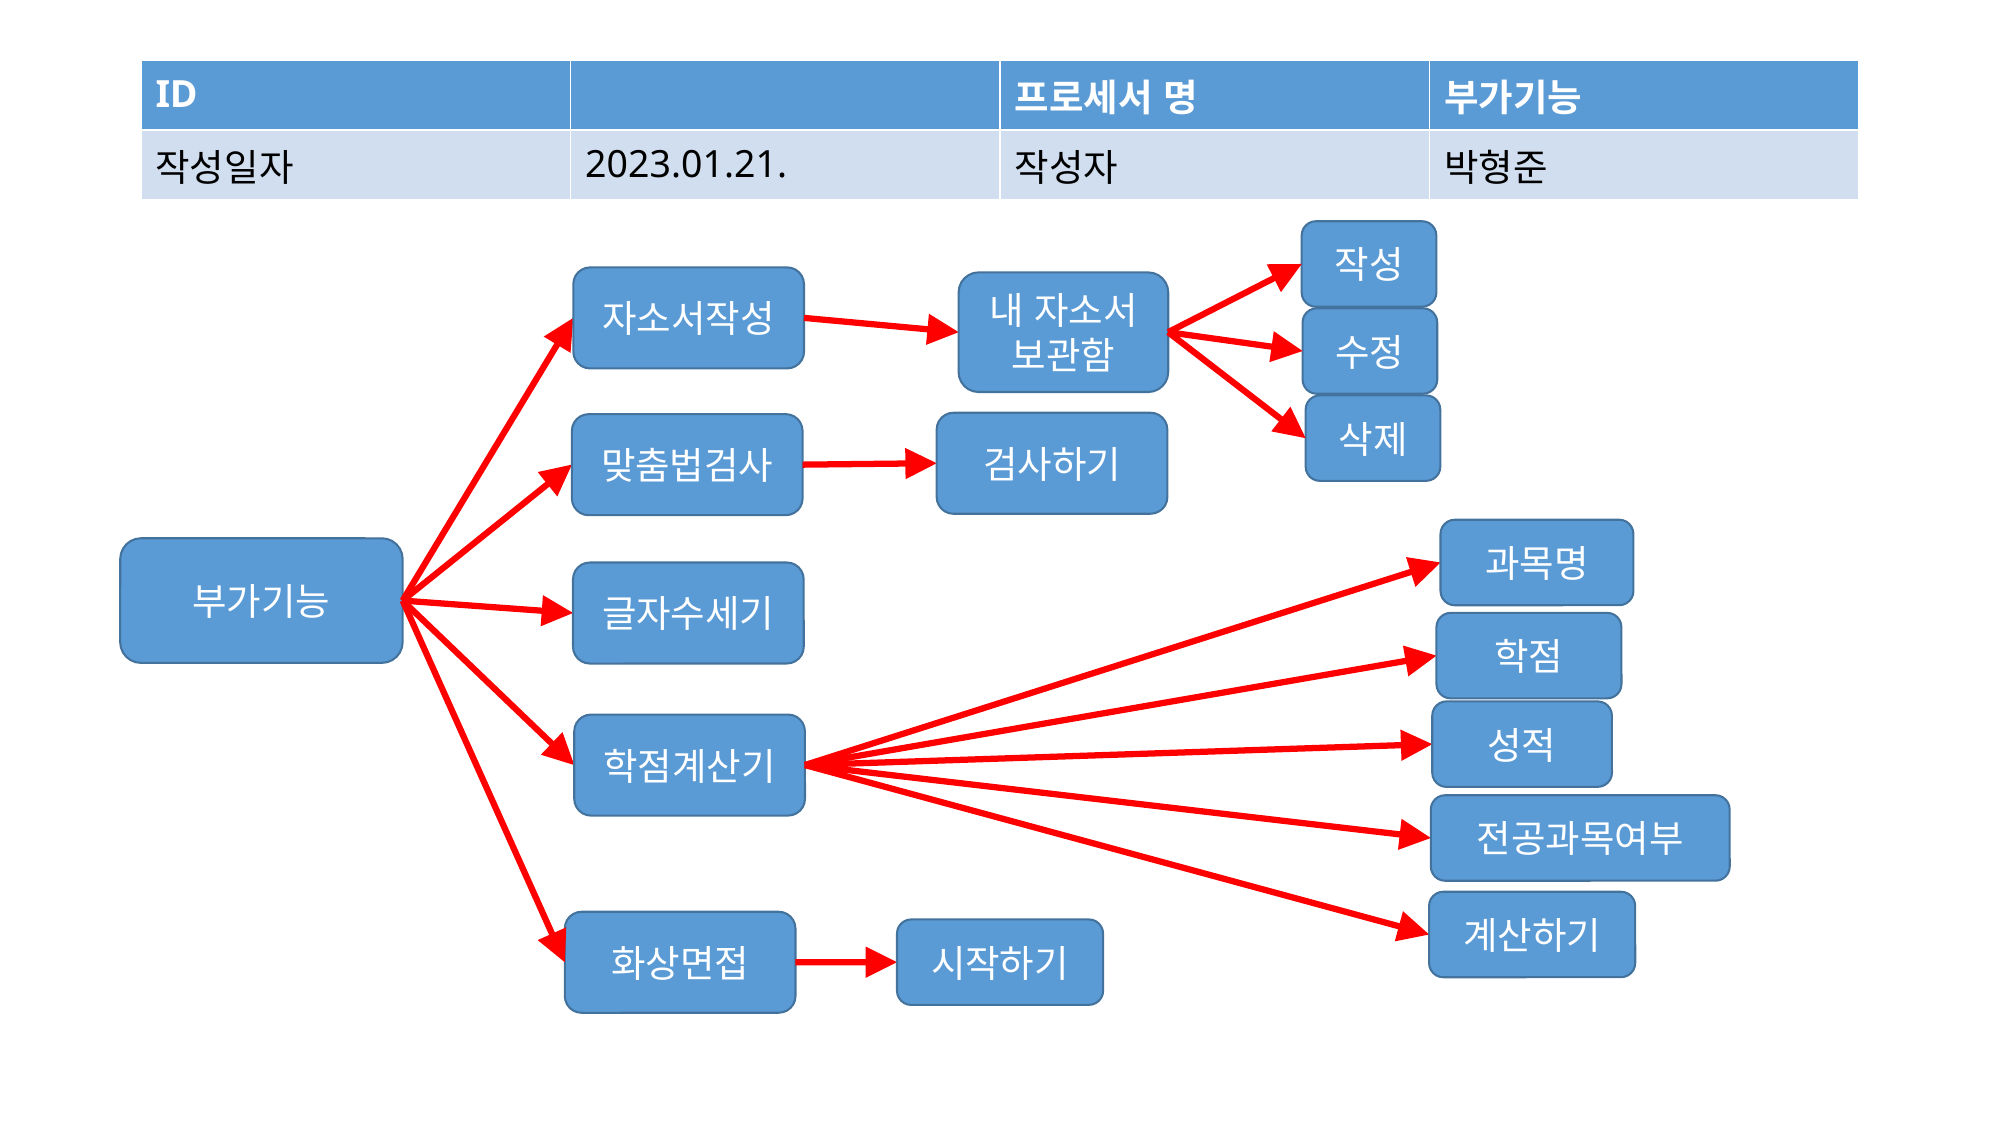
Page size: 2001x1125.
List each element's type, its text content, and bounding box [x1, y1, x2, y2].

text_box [804, 562, 1441, 766]
table_cell 박형준 [1430, 131, 1858, 199]
text_box 성적 [1431, 700, 1614, 788]
table_header 부가기능 [1430, 61, 1858, 129]
text_box 전공과목여부 [1430, 794, 1731, 882]
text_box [402, 600, 575, 700]
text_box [402, 464, 572, 600]
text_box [804, 655, 1437, 766]
text_box 부가기능 [119, 537, 402, 664]
text_box 화상면접 [563, 910, 797, 1014]
text_box 글자수세기 [572, 561, 804, 665]
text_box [804, 317, 959, 333]
text_box 학점계산기 [665, 713, 804, 817]
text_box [1168, 263, 1302, 333]
text_box 수정 [1302, 307, 1439, 395]
text_box 삭제 [1304, 394, 1442, 482]
table_cell 작성일자 [142, 131, 570, 199]
table_cell 2023.01.21. [571, 131, 999, 199]
text_box 맞춤법검사 [630, 413, 804, 517]
text_box 작성 [1300, 220, 1438, 308]
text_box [346, 373, 630, 545]
text_box 계산하기 [1428, 890, 1637, 979]
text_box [804, 744, 1433, 766]
table_header ID [142, 61, 570, 129]
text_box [302, 700, 665, 863]
text_box 학점 [1441, 611, 1623, 700]
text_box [804, 765, 1430, 935]
table_cell 작성자 [1001, 131, 1429, 199]
text_box 과목명 [1439, 518, 1635, 607]
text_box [1168, 332, 1306, 439]
text_box 검사하기 [935, 411, 1169, 515]
text_box 시작하기 [895, 935, 1105, 1006]
table_header [571, 61, 999, 129]
text_box 내 자소서 보관함 [957, 271, 1168, 394]
text_box 자소서작성 [572, 266, 806, 370]
table_header 프로세서 명 [1001, 61, 1429, 129]
